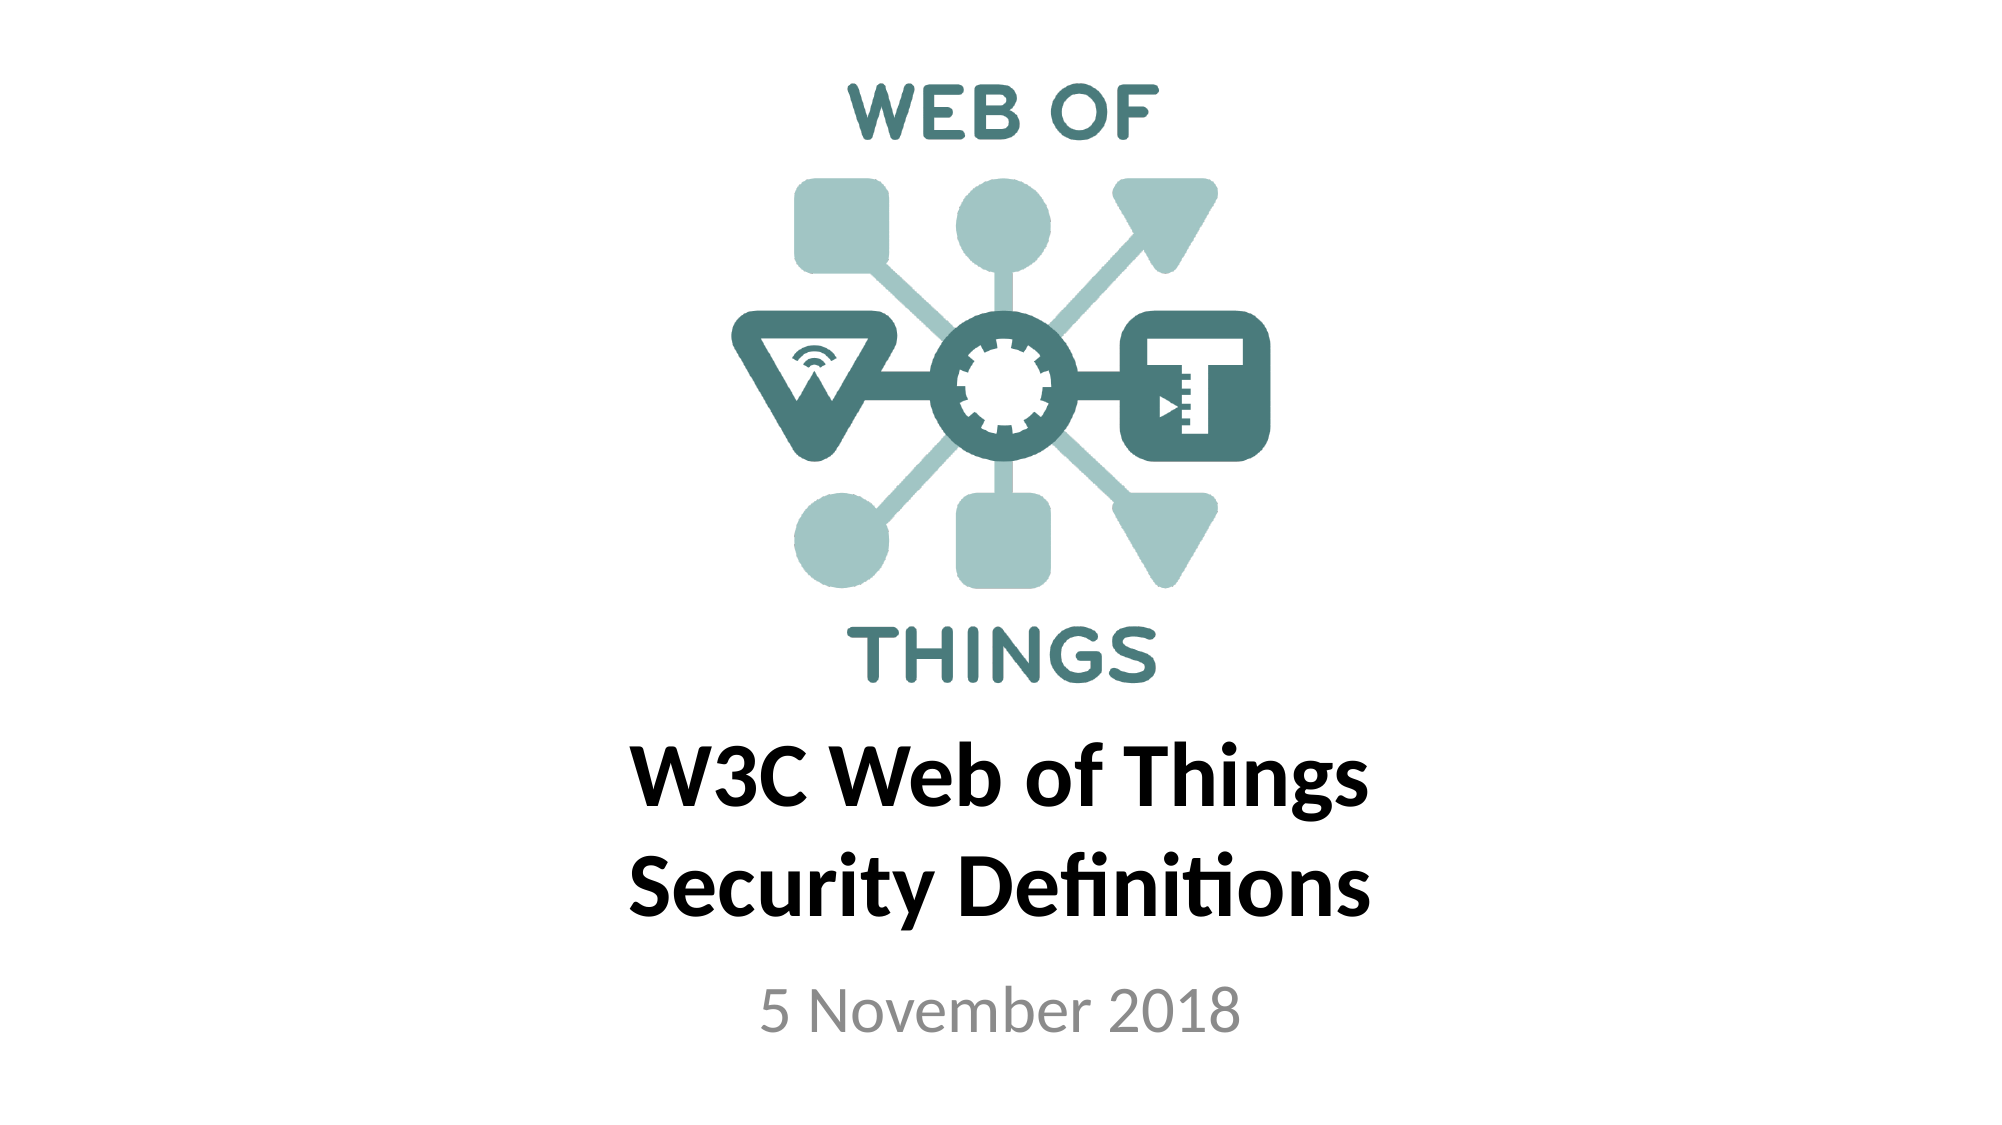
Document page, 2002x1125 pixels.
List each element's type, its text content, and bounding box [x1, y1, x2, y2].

subtitle 5 November 2018 [300, 956, 1701, 1078]
title W3C Web of Things Security Definitions [150, 704, 1851, 946]
picture [338, 30, 1663, 736]
